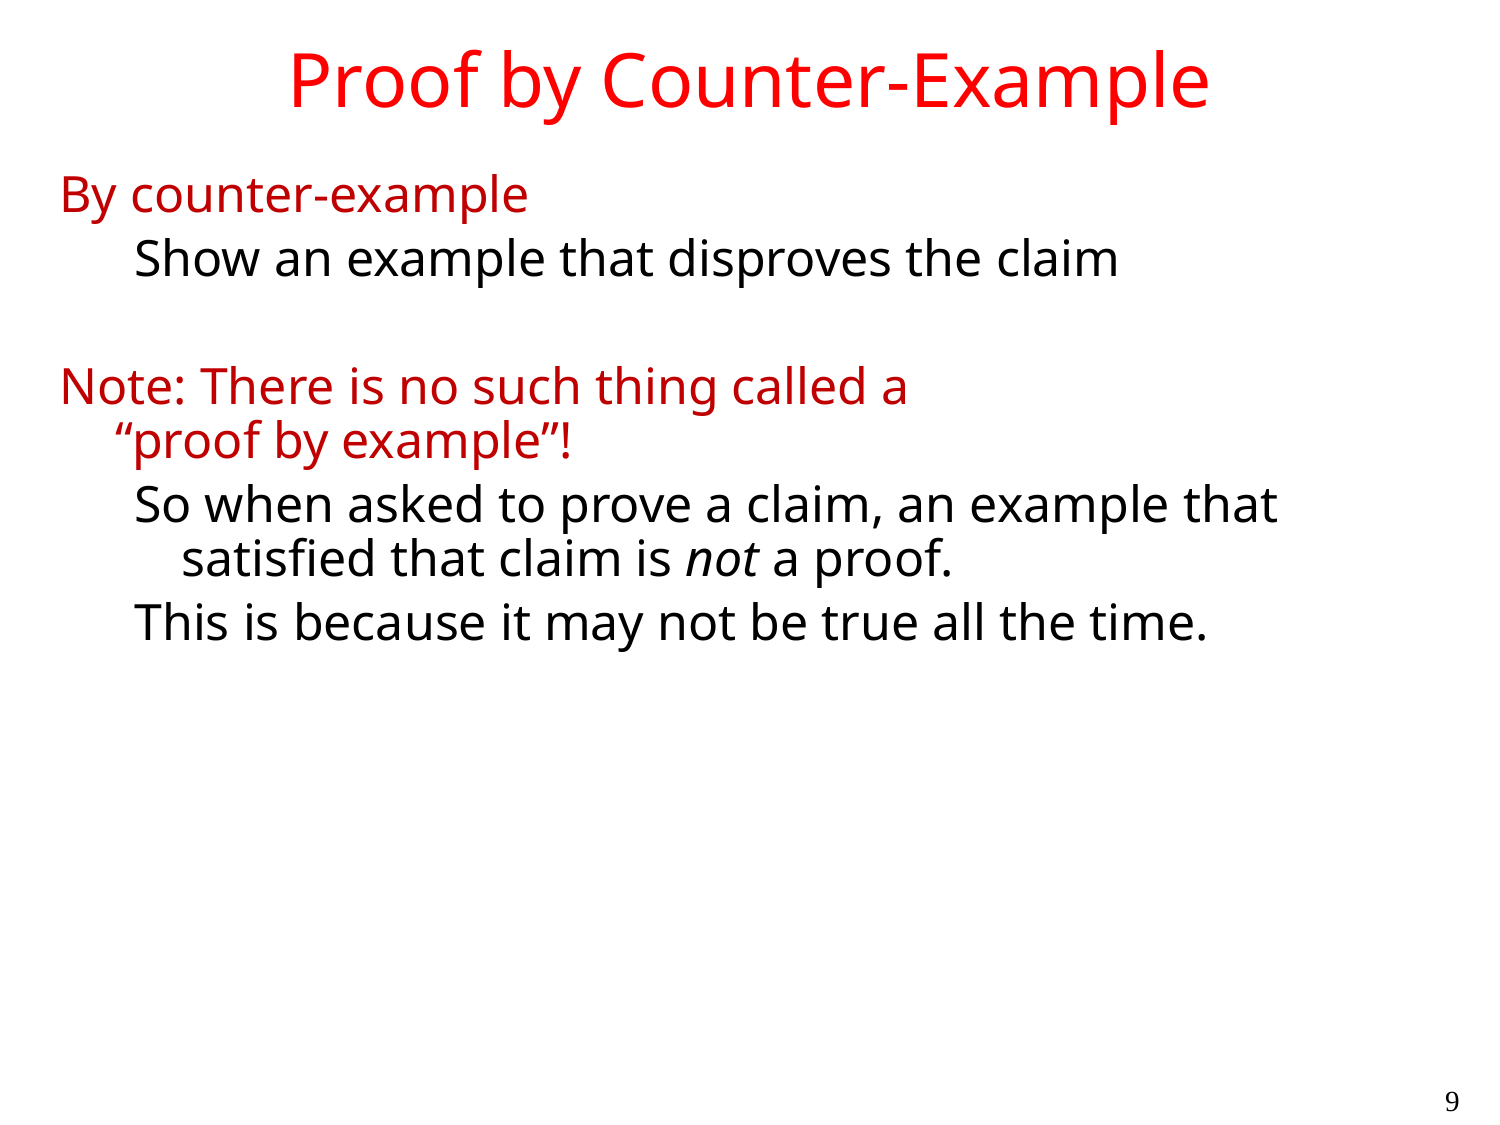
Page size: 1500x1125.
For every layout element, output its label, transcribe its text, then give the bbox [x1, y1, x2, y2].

text_box By counter-example Show an example that disproves the claim Note: There is no such thing called a “proof by example”! So when asked to prove a claim, an example that satisfied that claim is not a proof. This is because it may not be true all the time. [44, 162, 1495, 1063]
title Proof by Counter-Example [24, 24, 1475, 125]
slide_number 9 [1162, 1074, 1475, 1125]
